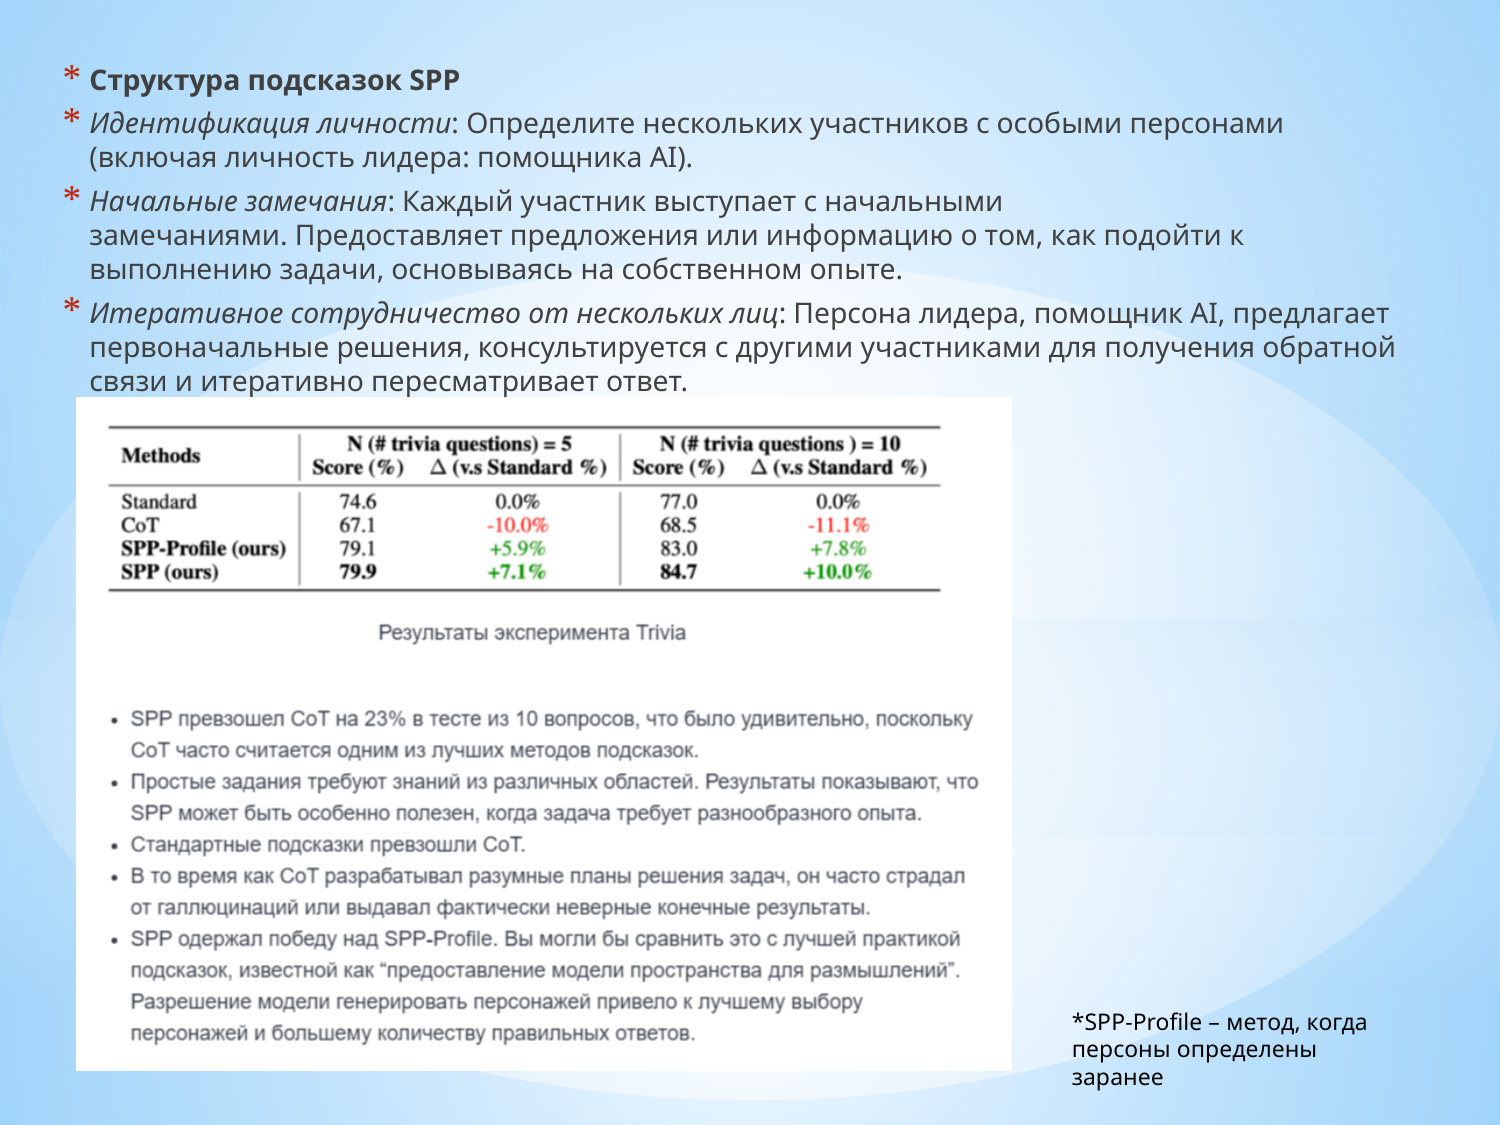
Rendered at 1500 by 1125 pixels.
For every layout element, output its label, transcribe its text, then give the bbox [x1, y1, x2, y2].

text_box *SPP-Profile – метод, когда персоны определены заранее [1057, 999, 1424, 1098]
picture [76, 396, 1013, 1071]
list Структура подсказок SPP Идентификация личности: Определите нескольких участников с особыми персонами (включая личность лидера: помощника AI). Начальные замечания: Каждый участник выступает с начальными замечаниями. Предоставляет предложения или информацию о том, как подойти к выполнению задачи, основываясь на собственном опыте. Итеративное сотрудничество от нескольких лиц: Персона лидера, помощник AI, предлагает первоначальные решения, консультируется с другими участниками для получения обратной связи и итеративно пересматривает ответ. [41, 54, 1425, 409]
